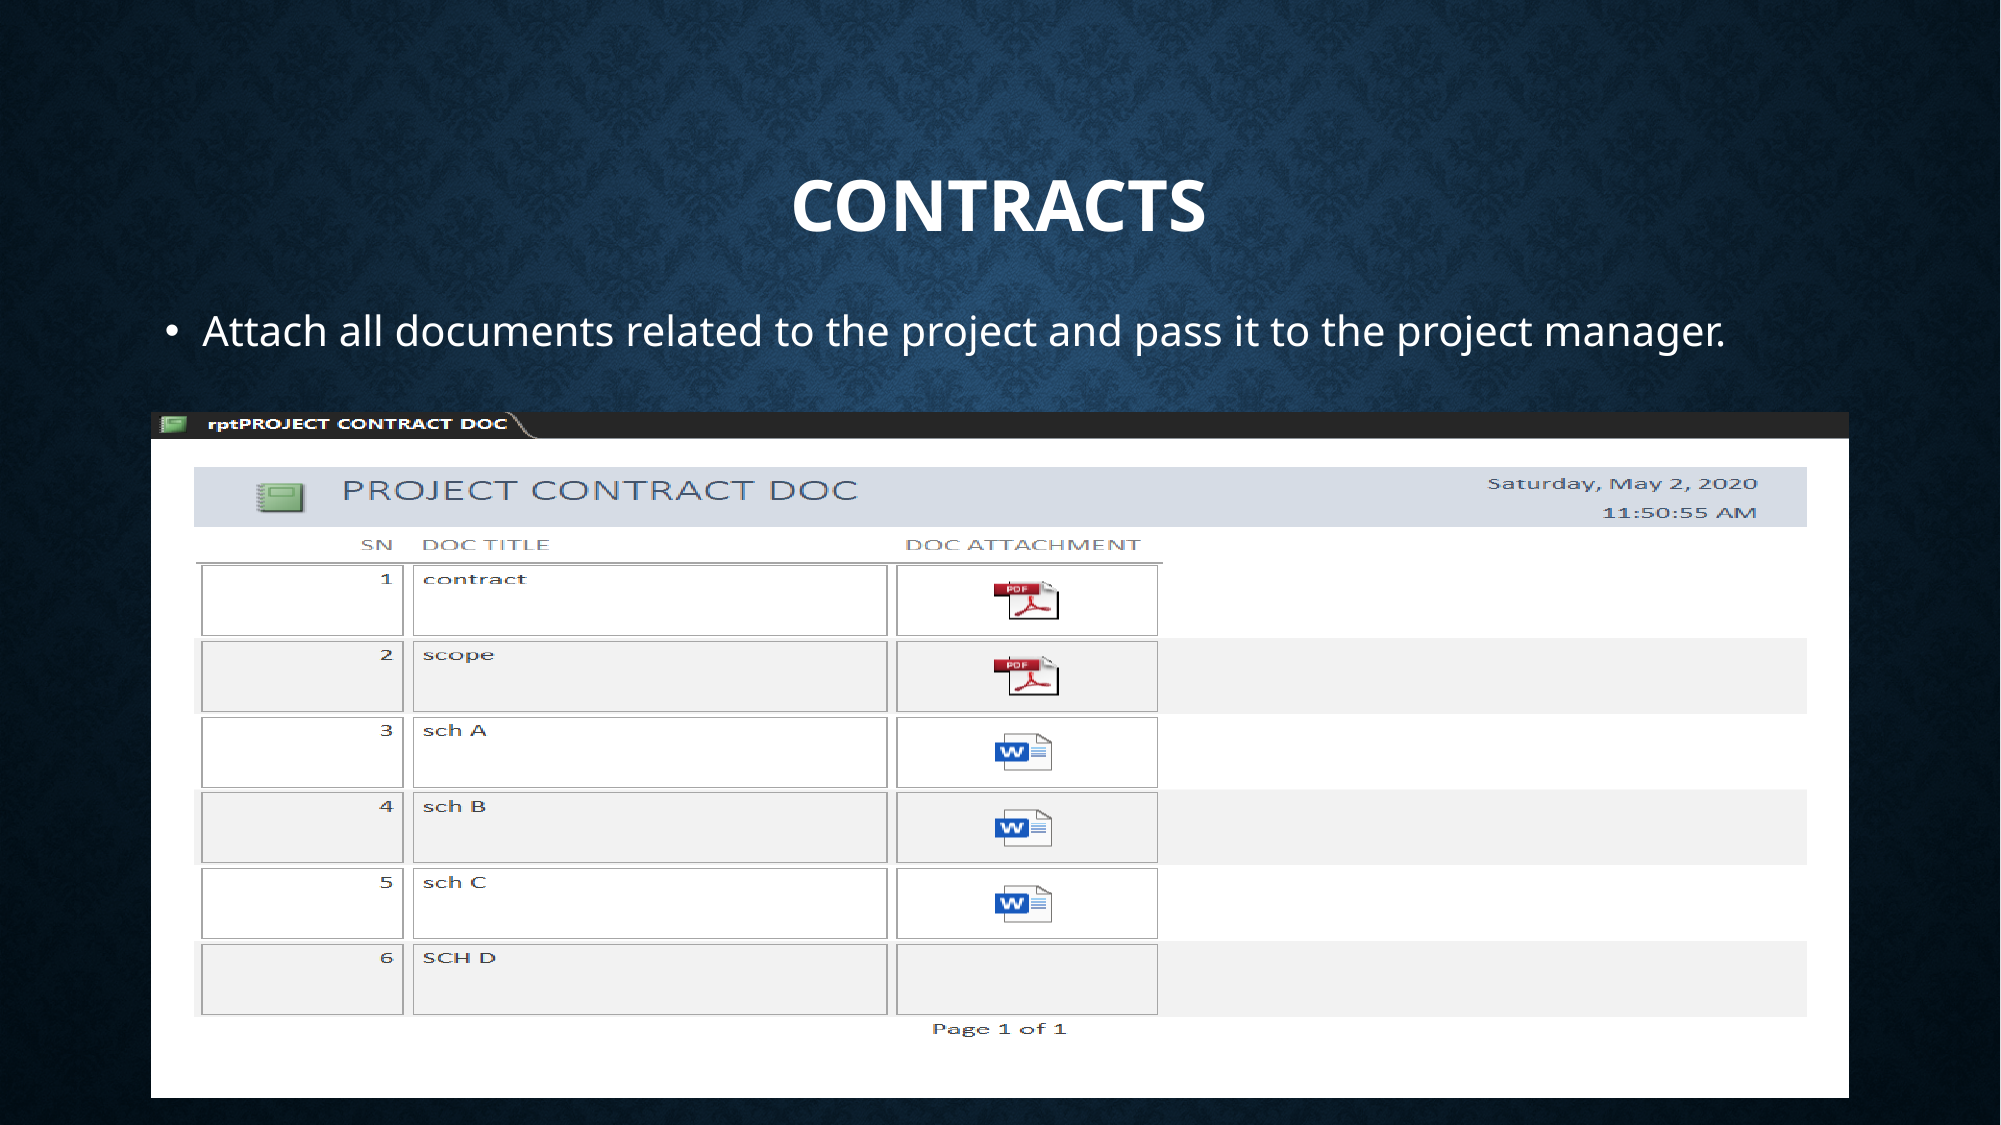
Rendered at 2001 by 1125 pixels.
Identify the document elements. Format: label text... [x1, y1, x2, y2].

list Attach all documents related to the project and pass it to the project manager. [149, 287, 1849, 414]
picture [151, 412, 1849, 1099]
title Contracts [149, 99, 1849, 287]
